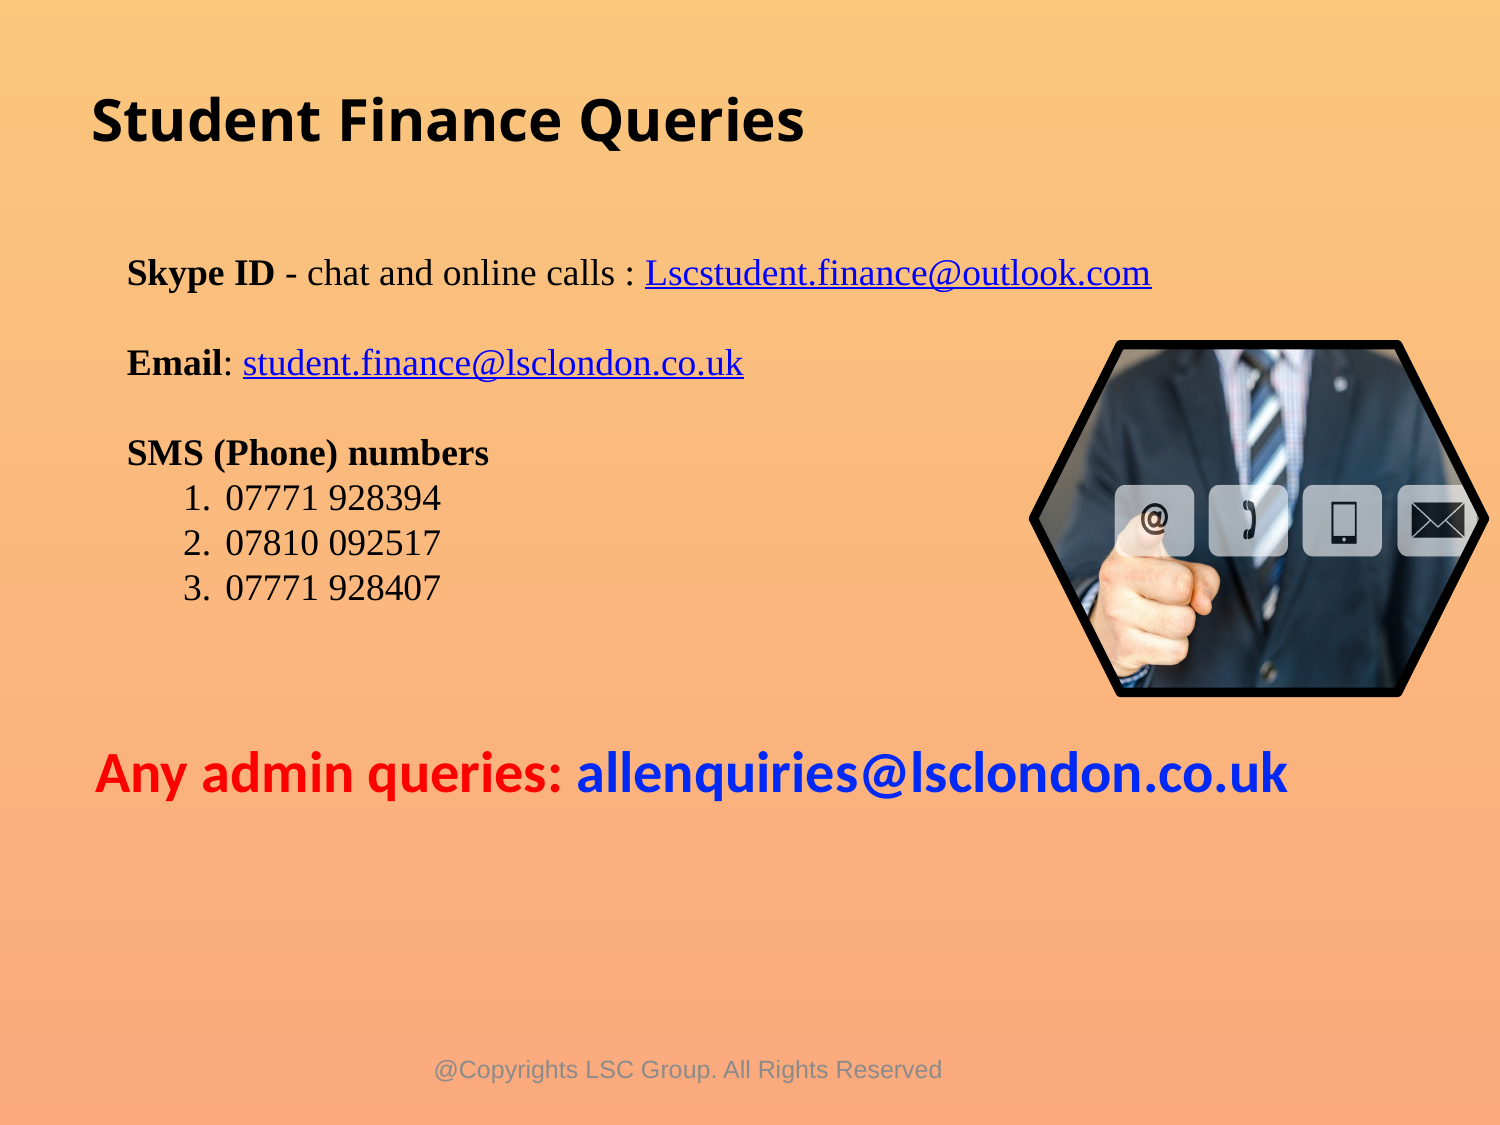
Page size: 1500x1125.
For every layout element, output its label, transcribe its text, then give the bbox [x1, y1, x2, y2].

text_box @Copyrights LSC Group. All Rights Reserved [371, 1038, 1006, 1099]
picture [1033, 344, 1485, 693]
text_box Any admin queries: allenquiries@lsclondon.co.uk [80, 726, 1361, 872]
text_box Skype ID - chat and online calls : Lscstudent.finance@outlook.com Email: student.finance@lsclondon.co.uk SMS (Phone) numbers 07771 928394 07810 092517 07771 928407 [112, 195, 1330, 616]
text_box Student Finance Queries [76, 36, 1194, 200]
